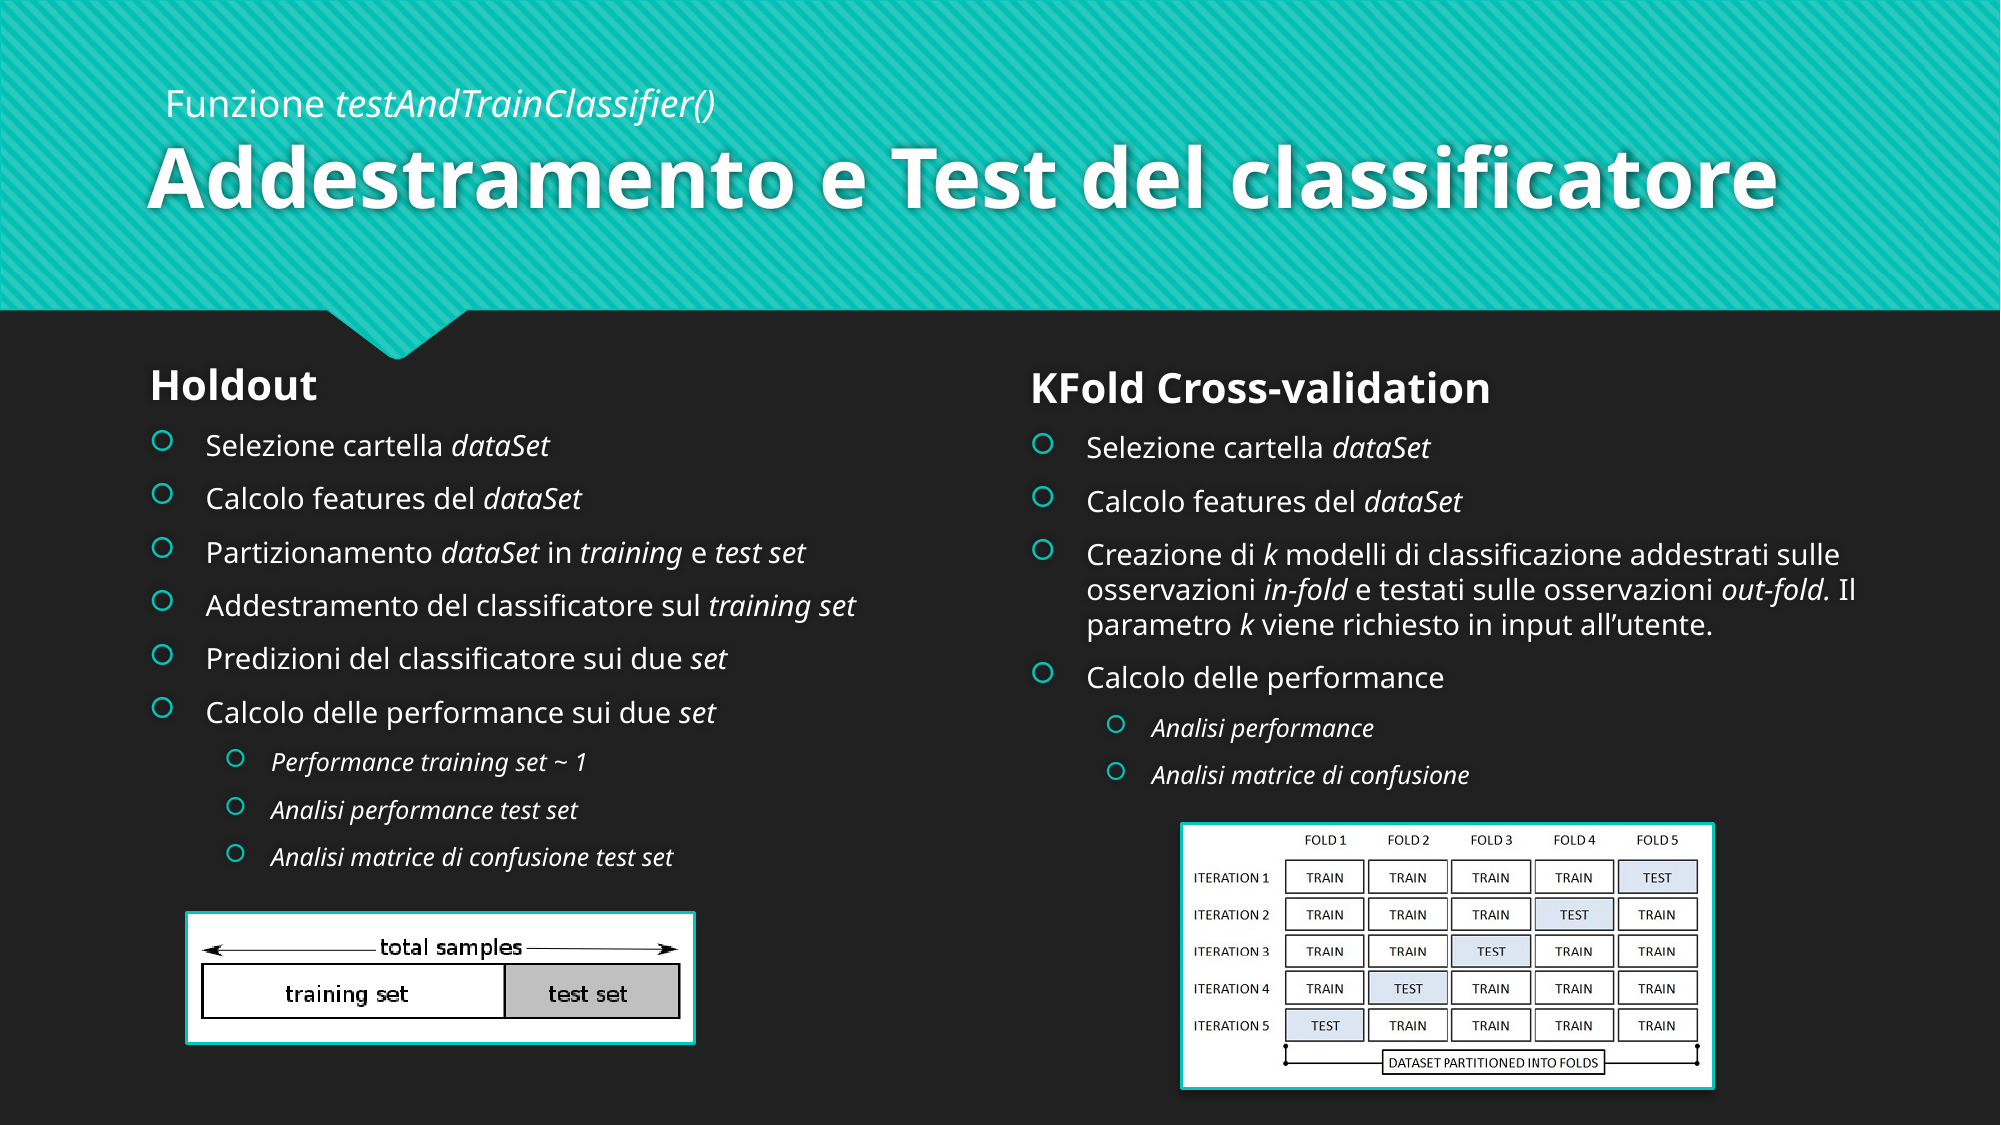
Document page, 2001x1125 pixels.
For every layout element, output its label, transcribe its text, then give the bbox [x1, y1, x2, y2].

list KFold Cross-validation Selezione cartella dataSet Calcolo features del dataSet Creazione di k modelli di classificazione addestrati sulle osservazioni in-fold e testati sulle osservazioni out-fold. Il parametro k viene richiesto in input all’utente. Calcolo delle performance Analisi performance Analisi matrice di confusione [1014, 316, 1880, 835]
list Holdout Selezione cartella dataSet Calcolo features del dataSet Partizionamento dataSet in training e test set Addestramento del classificatore sul training set Predizioni del classificatore sui due set Calcolo delle performance sui due set Performance training set ~ 1 Analisi performance test set Analisi matrice di confusione test set [134, 316, 894, 914]
picture [1182, 824, 1712, 1087]
picture [187, 913, 694, 1042]
title Addestramento e Test del classificatore [132, 73, 1868, 233]
text_box Funzione testAndTrainClassifier() [150, 72, 732, 133]
